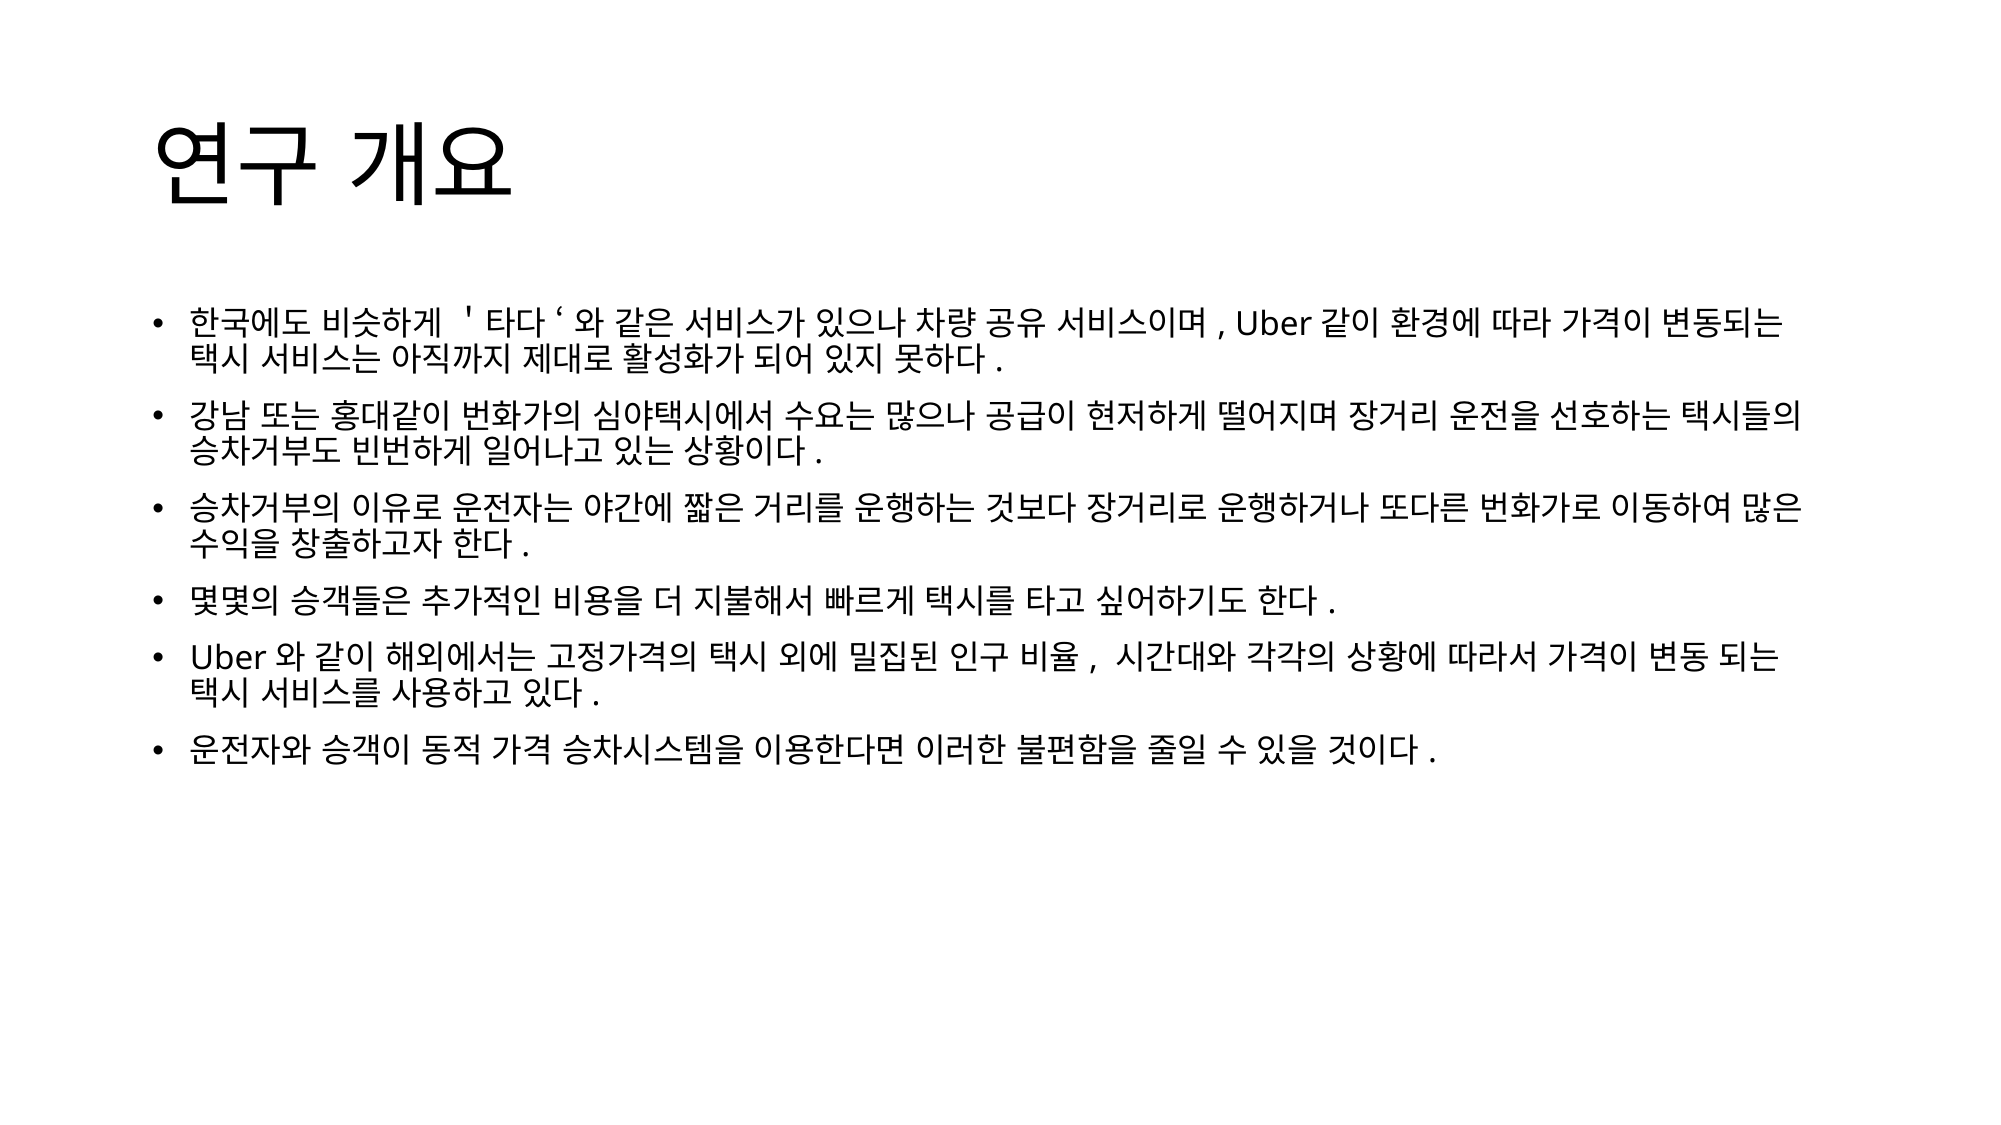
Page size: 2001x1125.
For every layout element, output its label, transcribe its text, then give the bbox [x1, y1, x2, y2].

title 연구 개요 [137, 59, 1863, 278]
list 한국에도 비슷하게 ＇타다 ‘ 와 같은 서비스가 있으나 차량 공유 서비스이며, Uber같이 환경에 따라 가격이 변동되는 택시 서비스는 아직까지 제대로 활성화가 되어 있지 못하다. 강남 또는 홍대같이 번화가의 심야택시에서 수요는 많으나 공급이 현저하게 떨어지며 장거리 운전을 선호하는 택시들의 승차거부도 빈번하게 일어나고 있는 상황이다. 승차거부의 이유로 운전자는 야간에 짧은 거리를 운행하는 것보다 장거리로 운행하거나 또다른 번화가로 이동하여 많은 수익을 창출하고자 한다. 몇몇의 승객들은 추가적인 비용을 더 지불해서 빠르게 택시를 타고 싶어하기도 한다. Uber와 같이 해외에서는 고정가격의 택시 외에 밀집된 인구 비율, 시간대와 각각의 상황에 따라서 가격이 변동 되는 택시 서비스를 사용하고 있다. 운전자와 승객이 동적 가격 승차시스템을 이용한다면 이러한 불편함을 줄일 수 있을 것이다. [137, 299, 1863, 1014]
